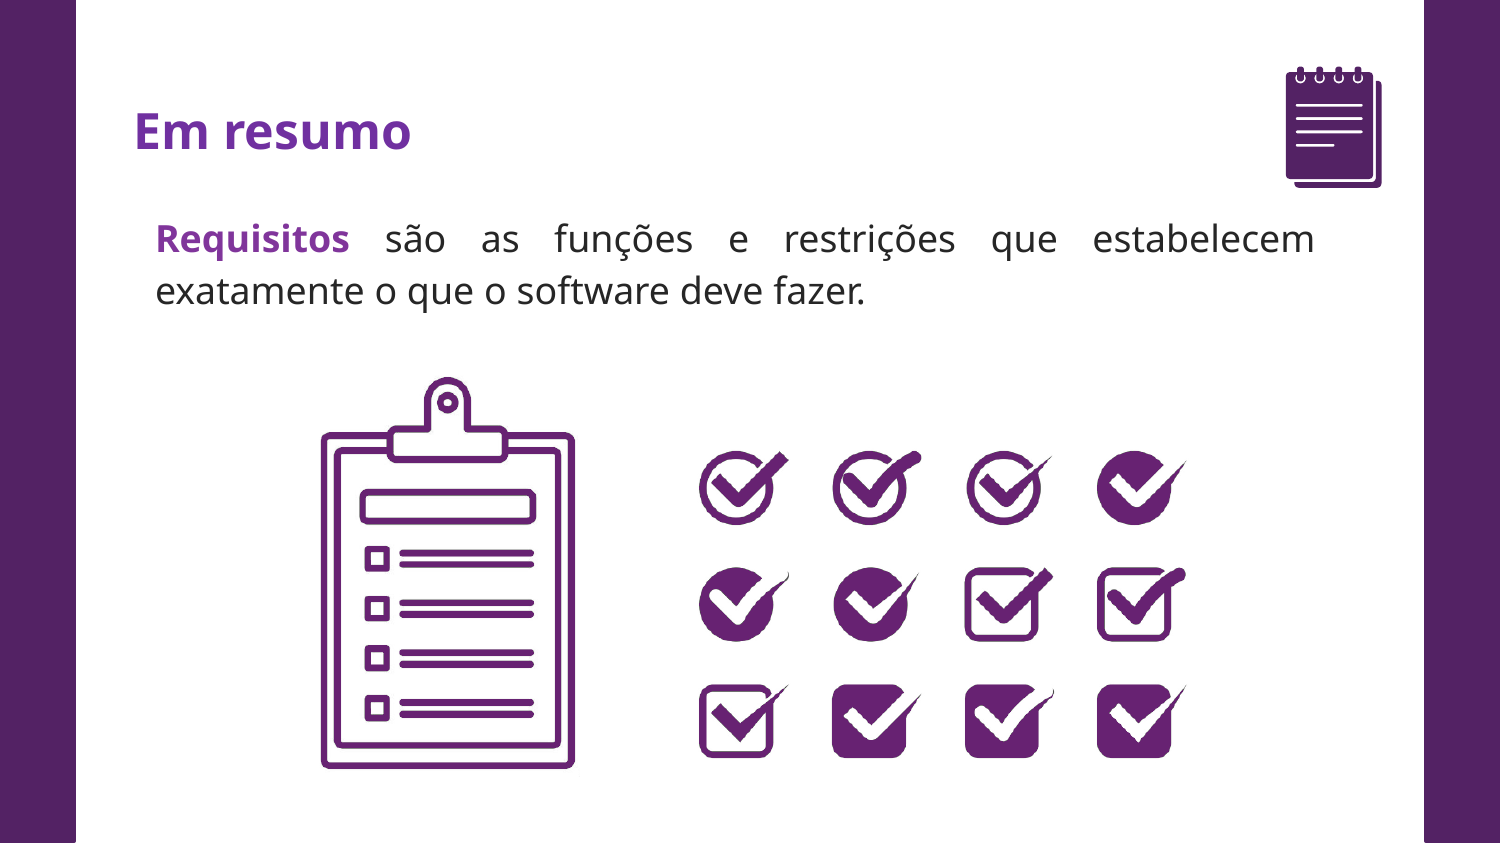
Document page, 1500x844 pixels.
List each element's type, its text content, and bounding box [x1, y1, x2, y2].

text_box [0, 0, 76, 843]
text_box Em resumo [118, 84, 940, 183]
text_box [1285, 66, 1382, 188]
picture [307, 371, 1204, 778]
text_box Requisitos são as funções e restrições que estabelecem exatamente o que o software deve fazer. [154, 208, 1317, 777]
text_box [1424, 0, 1500, 843]
